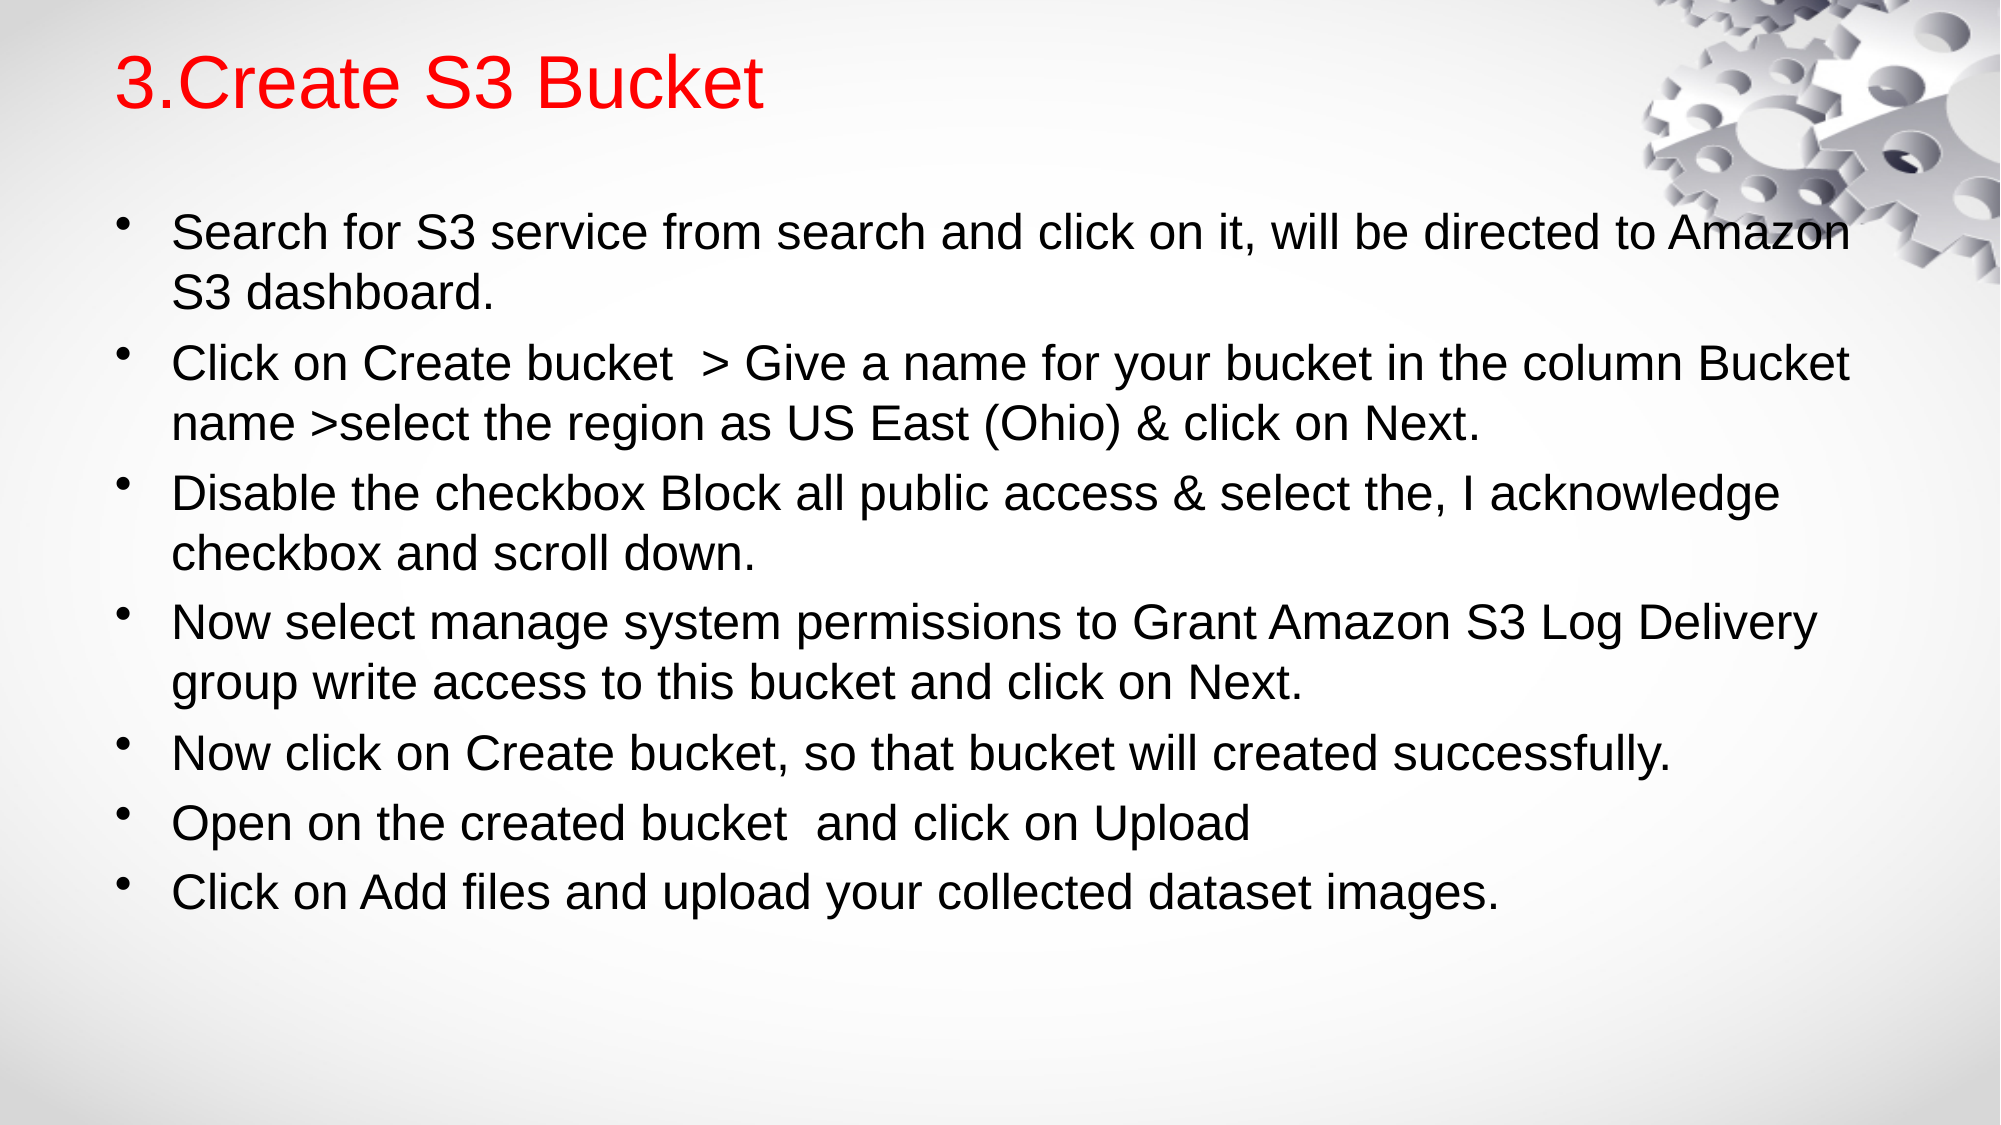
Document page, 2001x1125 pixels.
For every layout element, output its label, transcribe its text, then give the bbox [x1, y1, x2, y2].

list Search for S3 service from search and click on it, will be directed to Amazon S3 dashboard. Click on Create bucket > Give a name for your bucket in the column Bucket name >select the region as US East (Ohio) & click on Next. Disable the checkbox Block all public access & select the, I acknowledge checkbox and scroll down. Now select manage system permissions to Grant Amazon S3 Log Delivery group write access to this bucket and click on Next. Now click on Create bucket, so that bucket will created successfully. Open on the created bucket and click on Upload Click on Add files and upload your collected dataset images. [99, 192, 1901, 1006]
picture [0, 0, 2000, 1125]
title 3.Create S3 Bucket [99, 30, 1901, 127]
